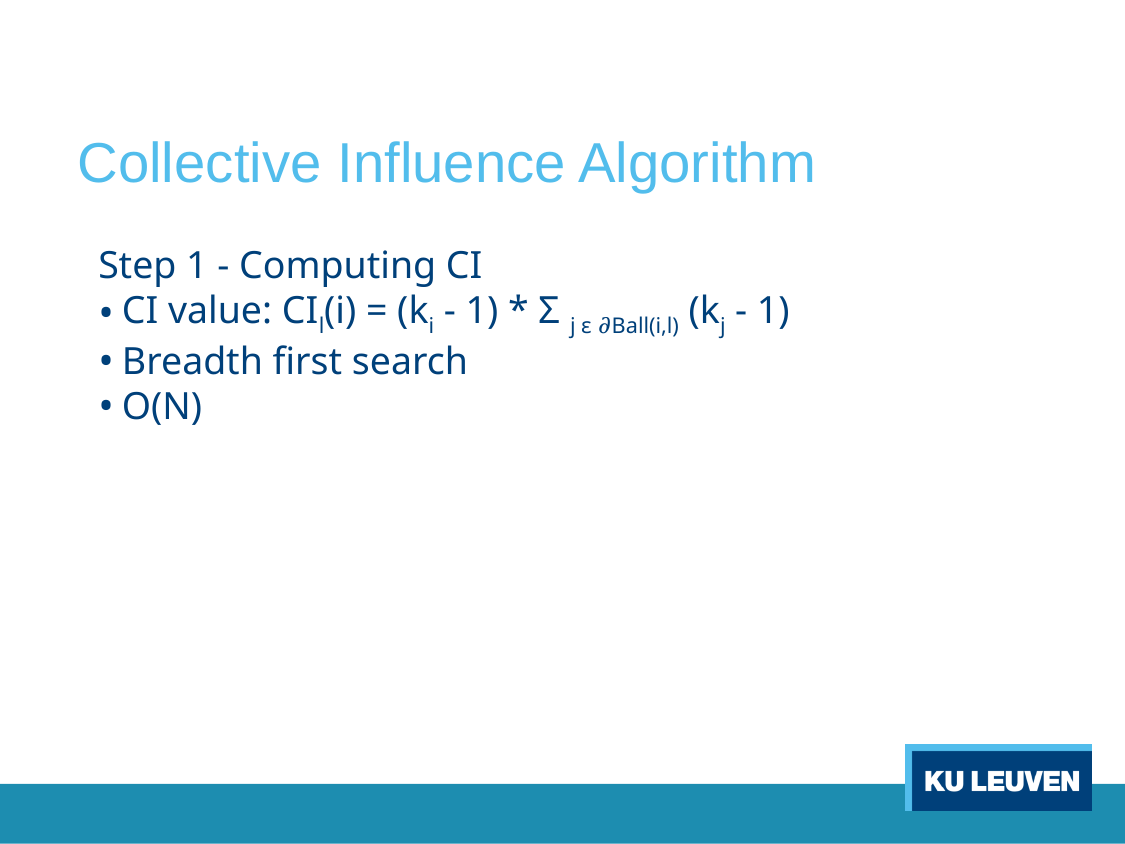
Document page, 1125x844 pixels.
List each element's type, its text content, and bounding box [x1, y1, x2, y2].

title Collective Influence Algorithm [66, 122, 1092, 206]
list Step 1 - Computing CI CI value: CIl(i) = (ki - 1) * Σ j ε 𝜕Ball(i,l) (kj - 1) Breadth first search O(N) [66, 230, 1092, 639]
picture [905, 744, 1092, 811]
